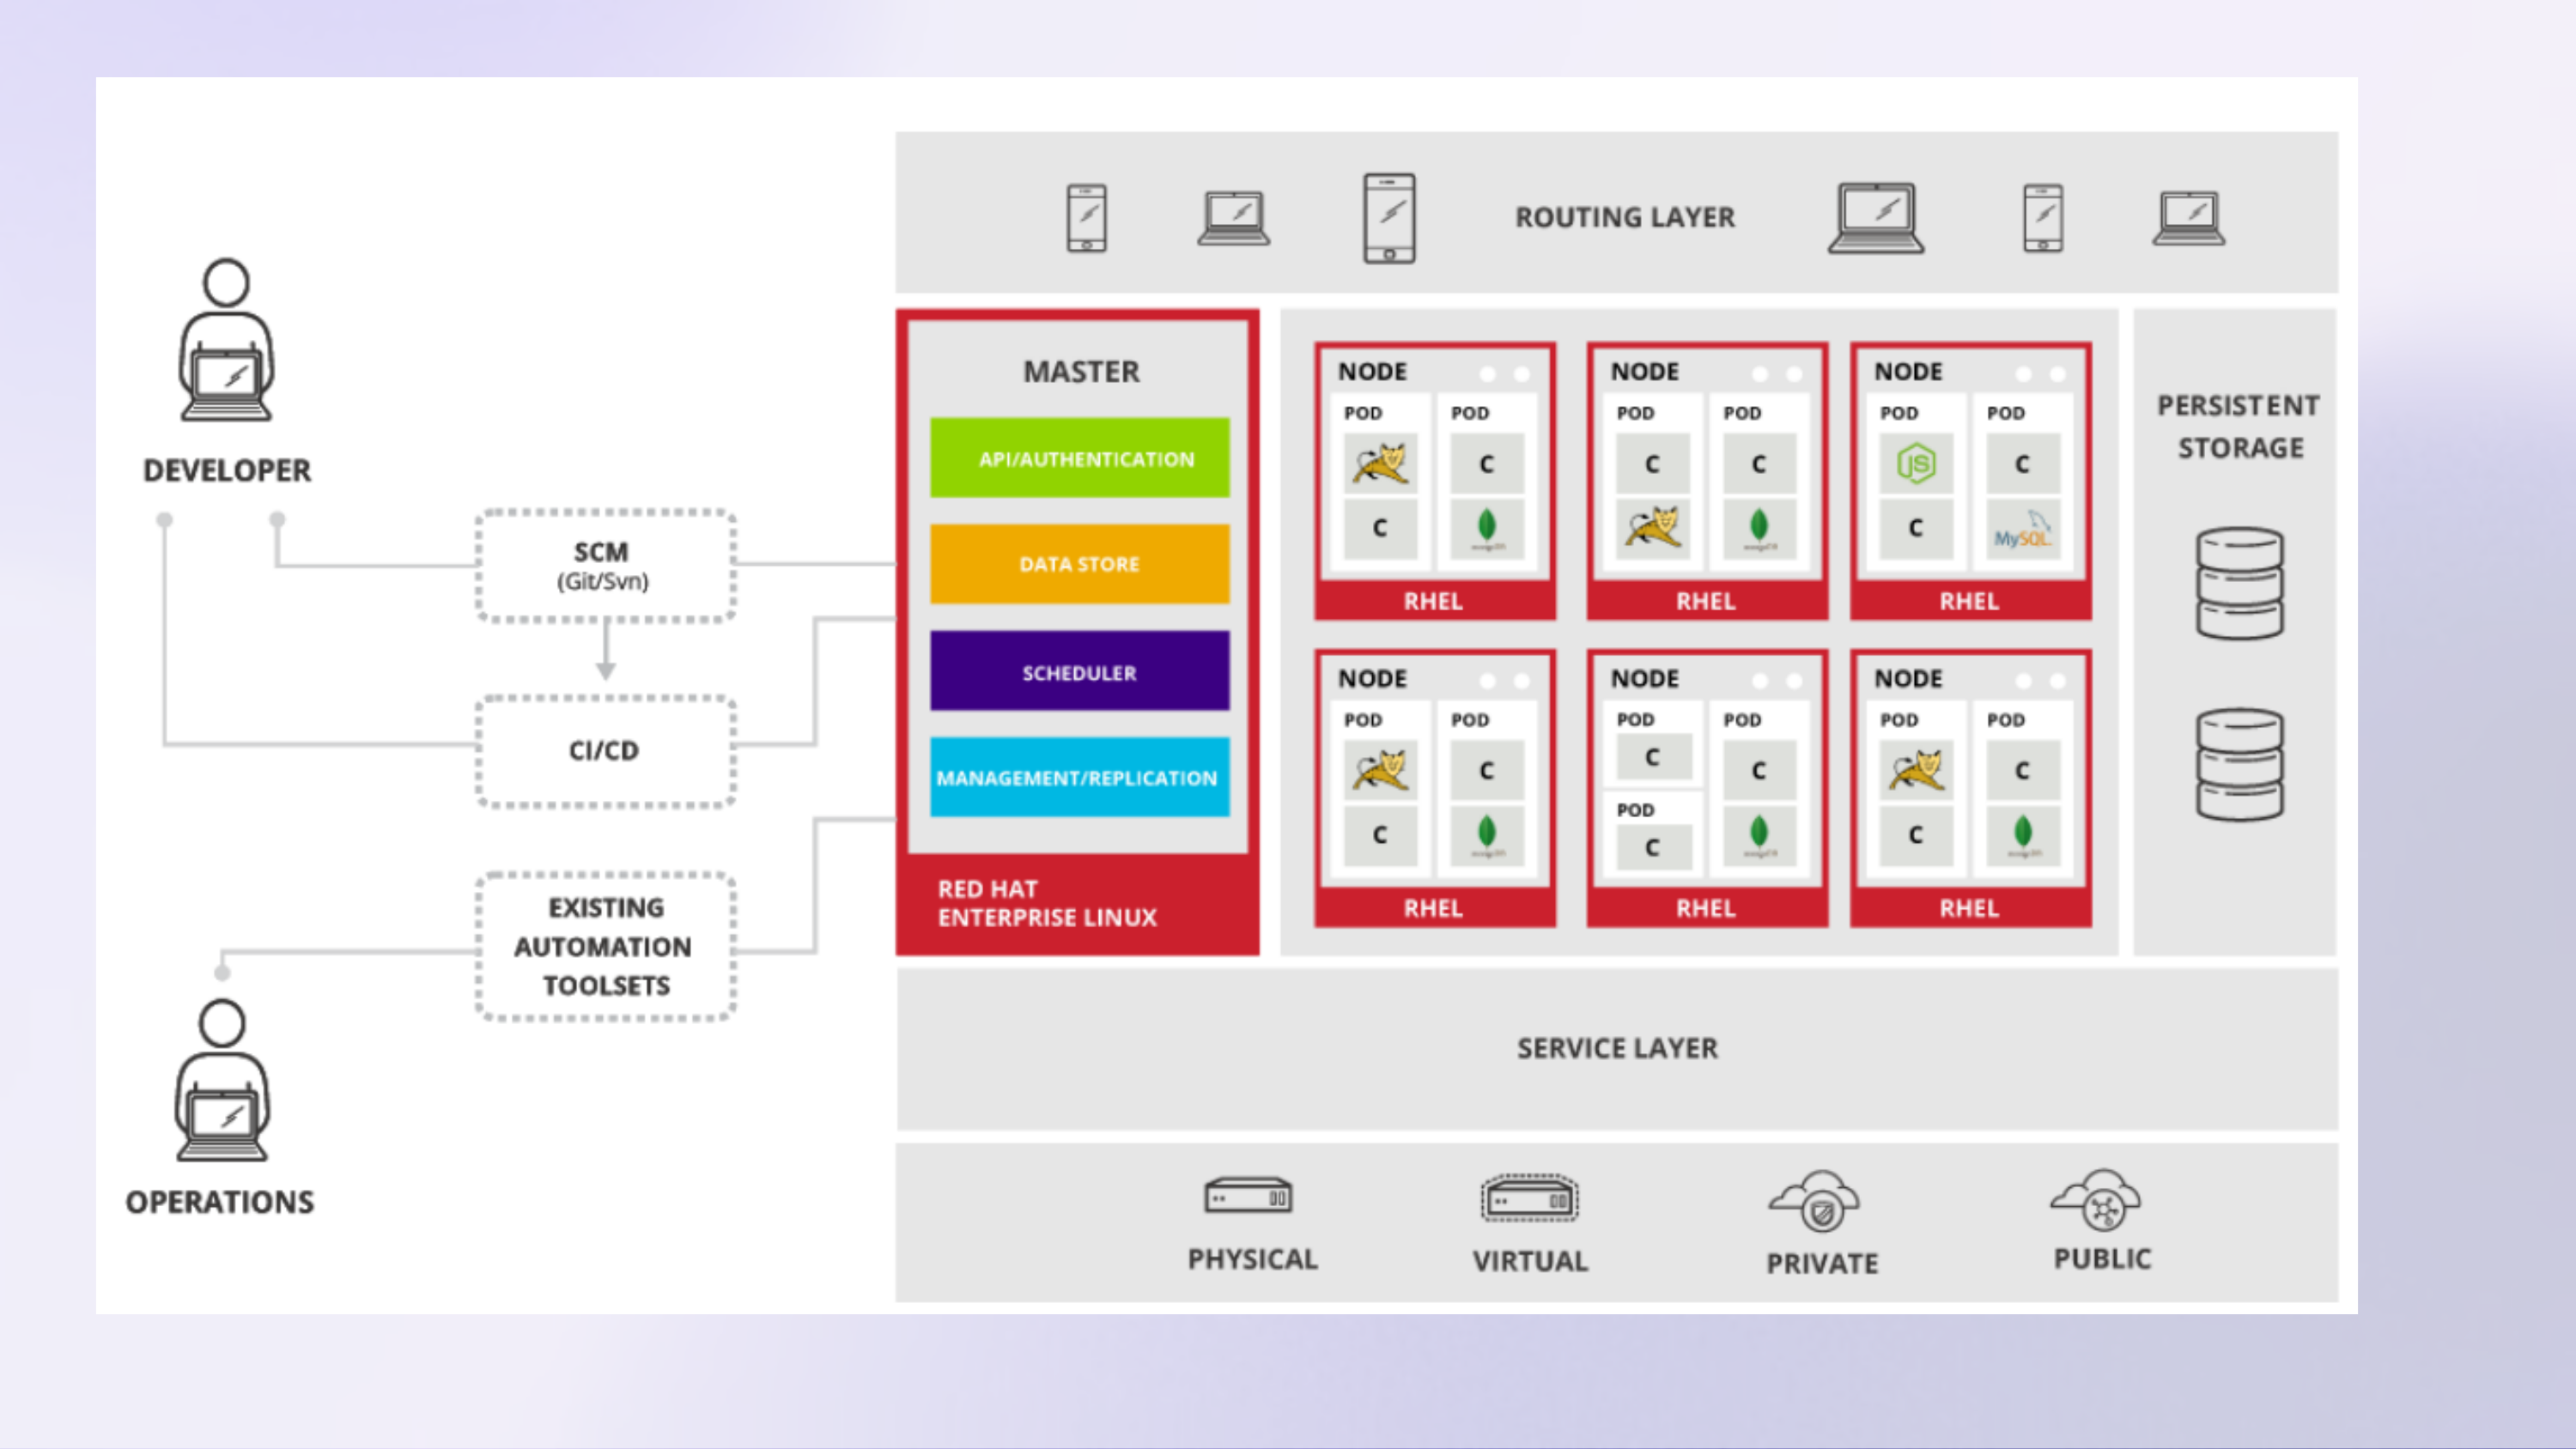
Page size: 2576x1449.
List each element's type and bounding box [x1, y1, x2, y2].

text_box [0, 0, 2576, 1449]
text_box [95, 77, 2359, 1314]
